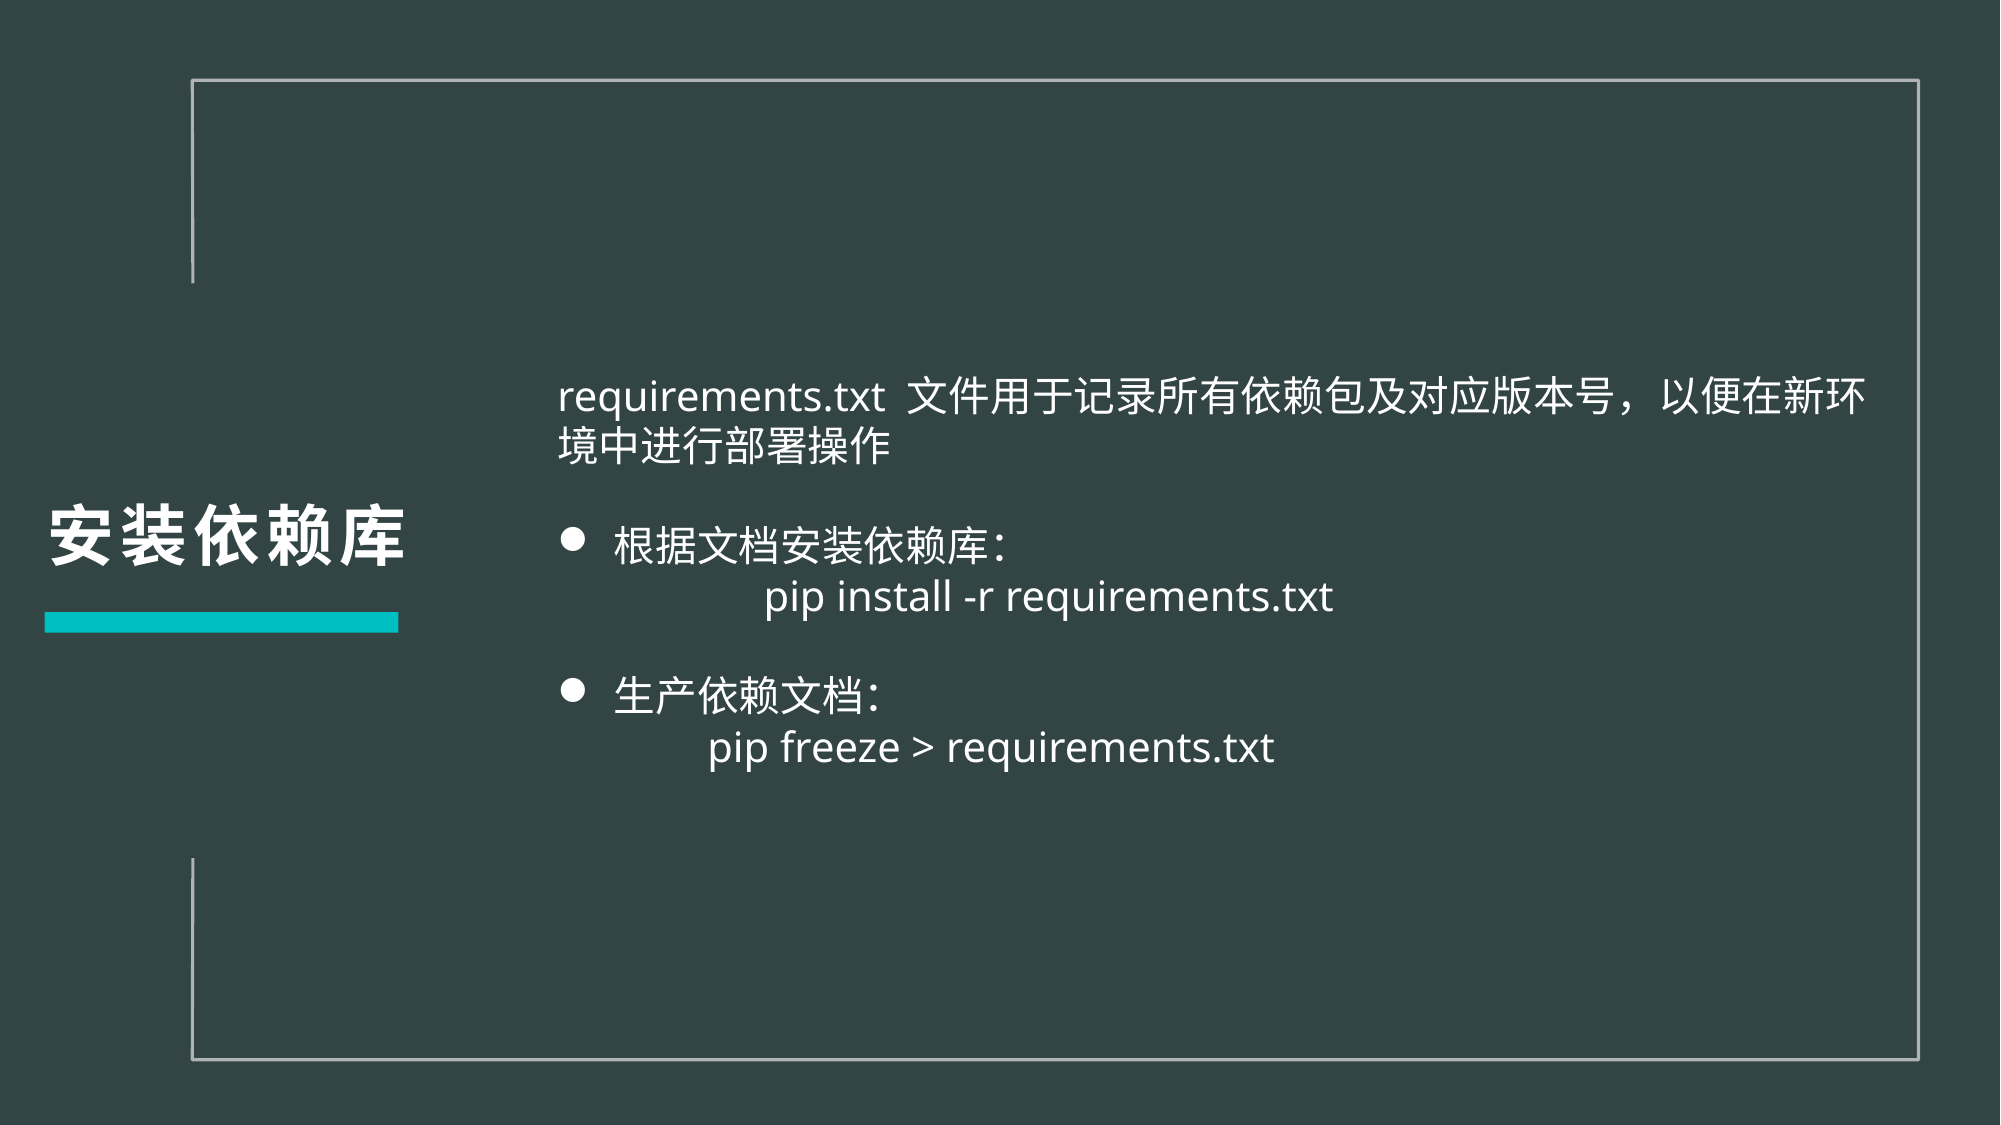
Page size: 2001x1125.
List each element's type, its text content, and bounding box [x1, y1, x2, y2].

text_box [190, 78, 1921, 1062]
text_box 安装依赖库 [11, 397, 192, 654]
text_box [42, 610, 192, 635]
